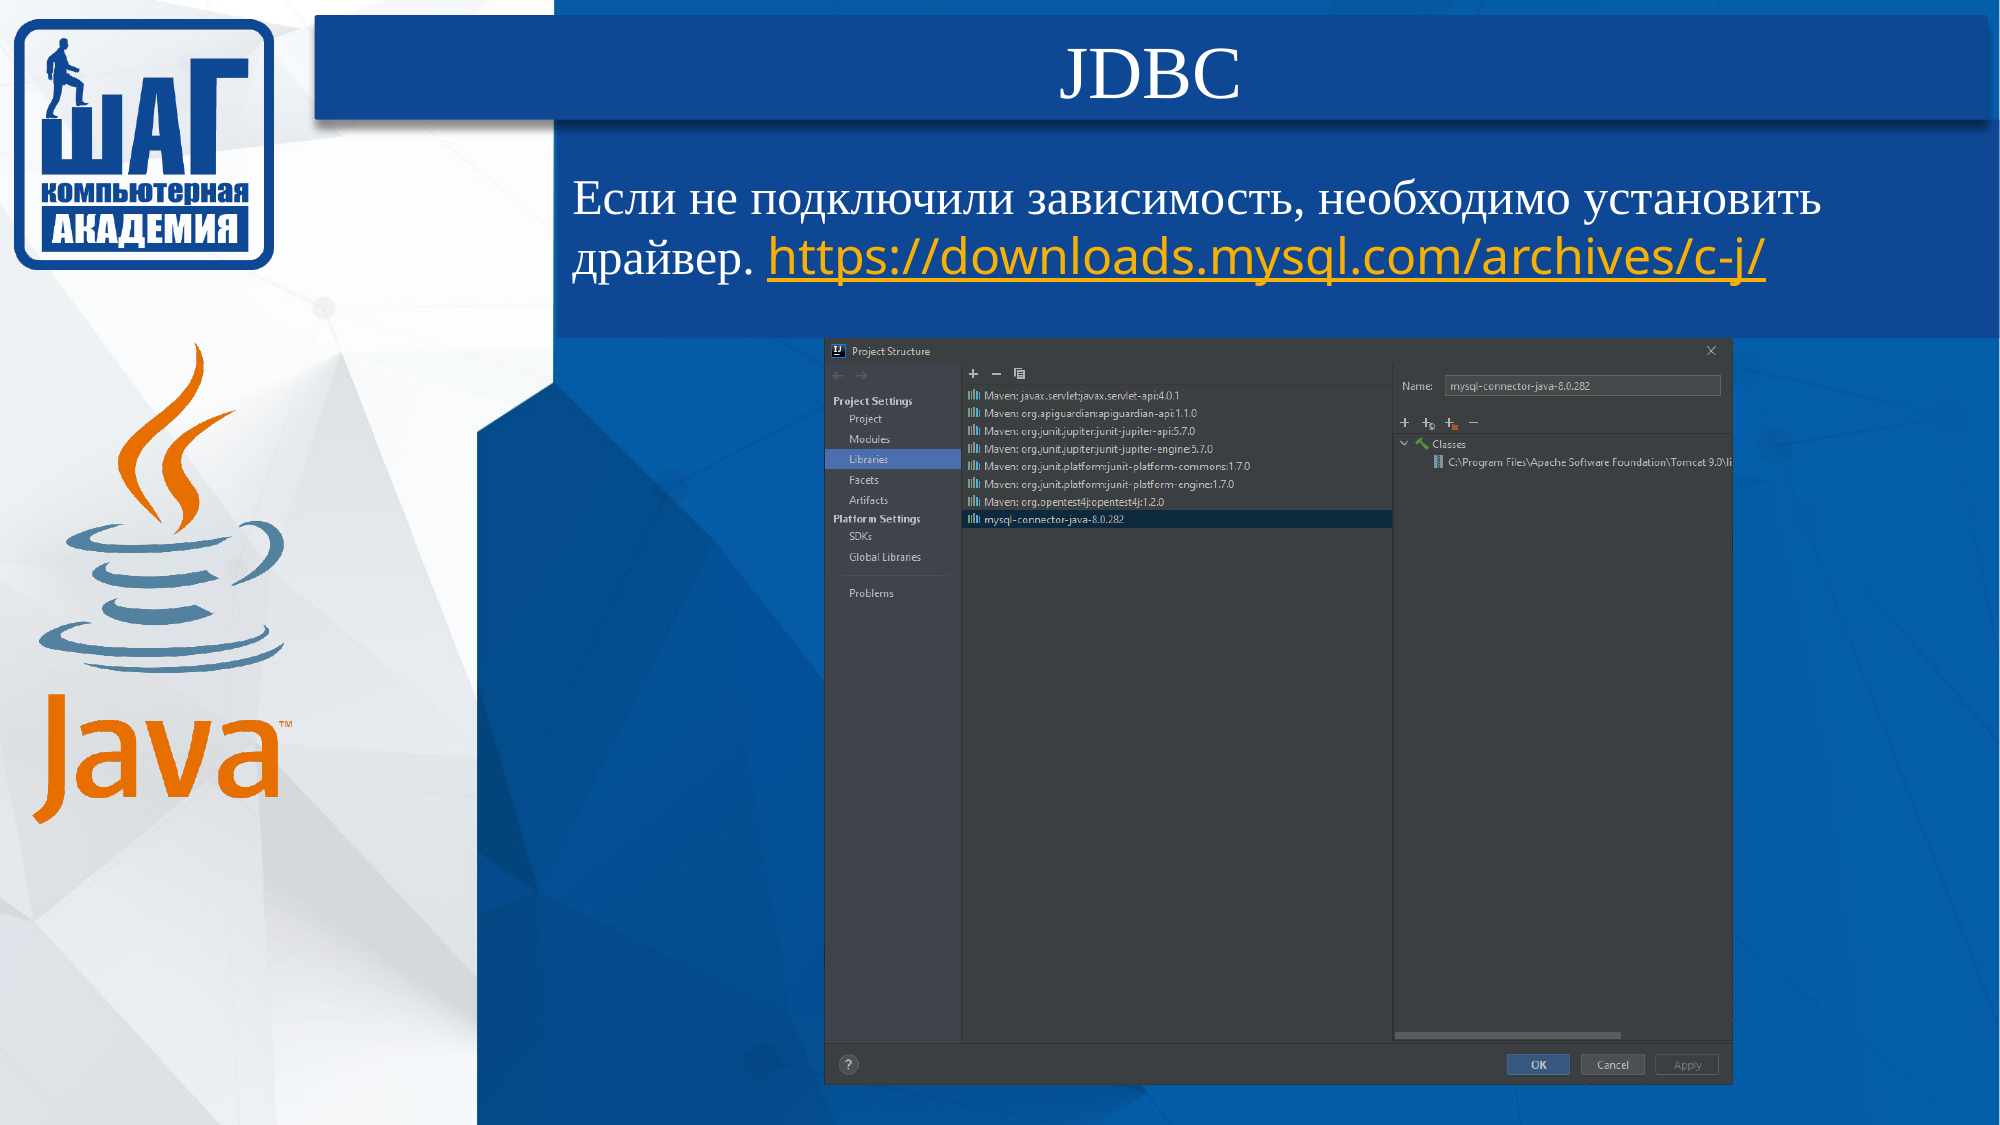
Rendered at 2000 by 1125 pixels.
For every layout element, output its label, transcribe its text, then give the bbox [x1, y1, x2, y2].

picture [0, 0, 2000, 1125]
text_box JDBC [314, 15, 1988, 120]
list Если не подключили зависимость, необходимо установить драйвер. https://downloads.mysql.com/archives/c-j/ [557, 119, 2000, 339]
